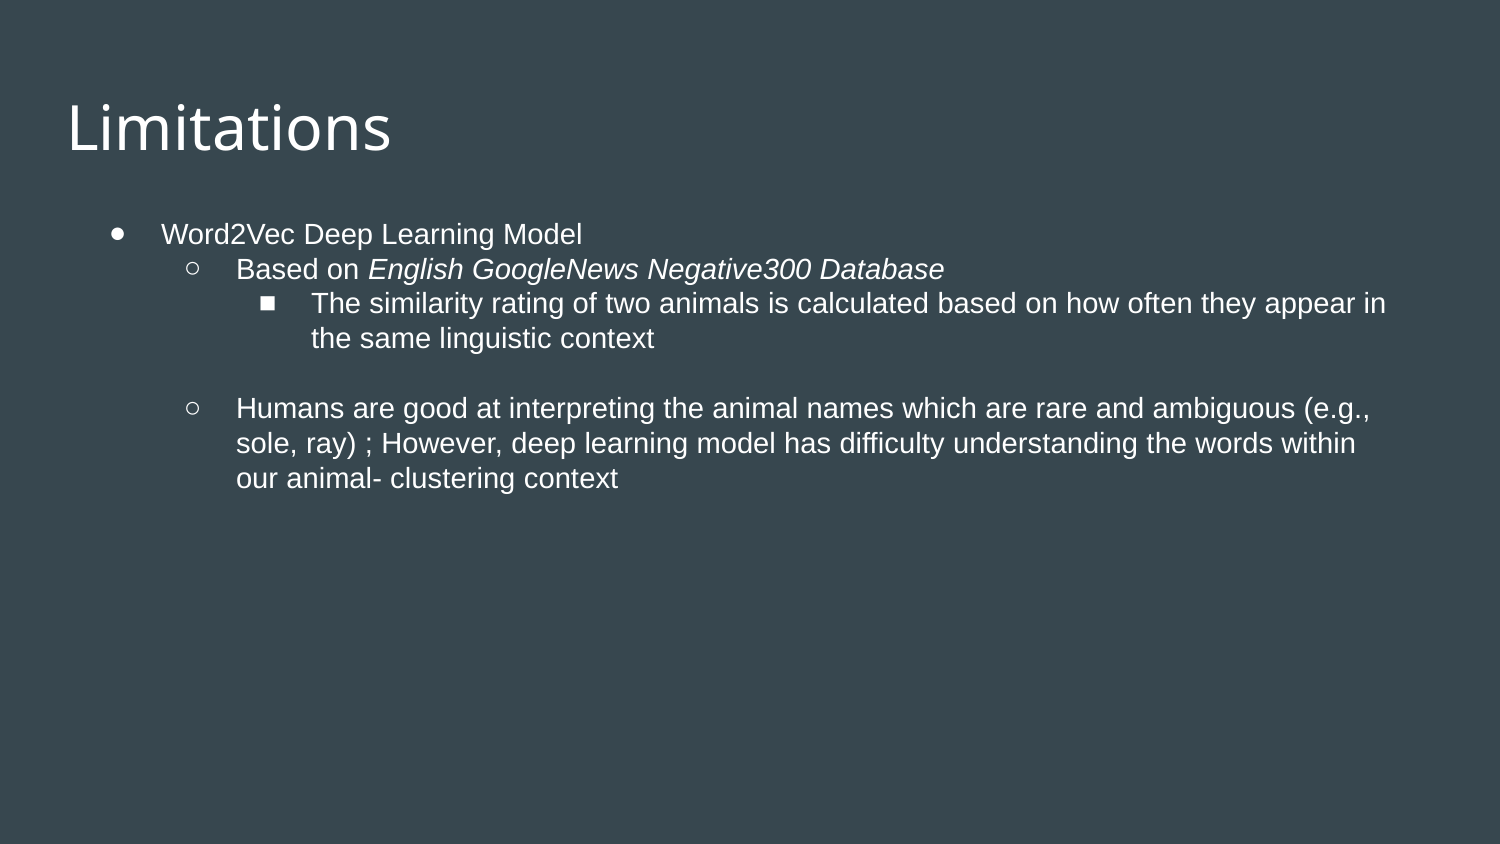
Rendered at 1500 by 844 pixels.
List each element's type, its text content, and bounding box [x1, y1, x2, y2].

text_box Word2Vec Deep Learning Model Based on English GoogleNews Negative300 Database The similarity rating of two animals is calculated based on how often they appear in the same linguistic context Humans are good at interpreting the animal names which are rare and ambiguous (e.g., sole, ray) ; However, deep learning model has difficulty understanding the words within our animal- clustering context [71, 199, 1406, 751]
title Limitations [51, 72, 1449, 167]
